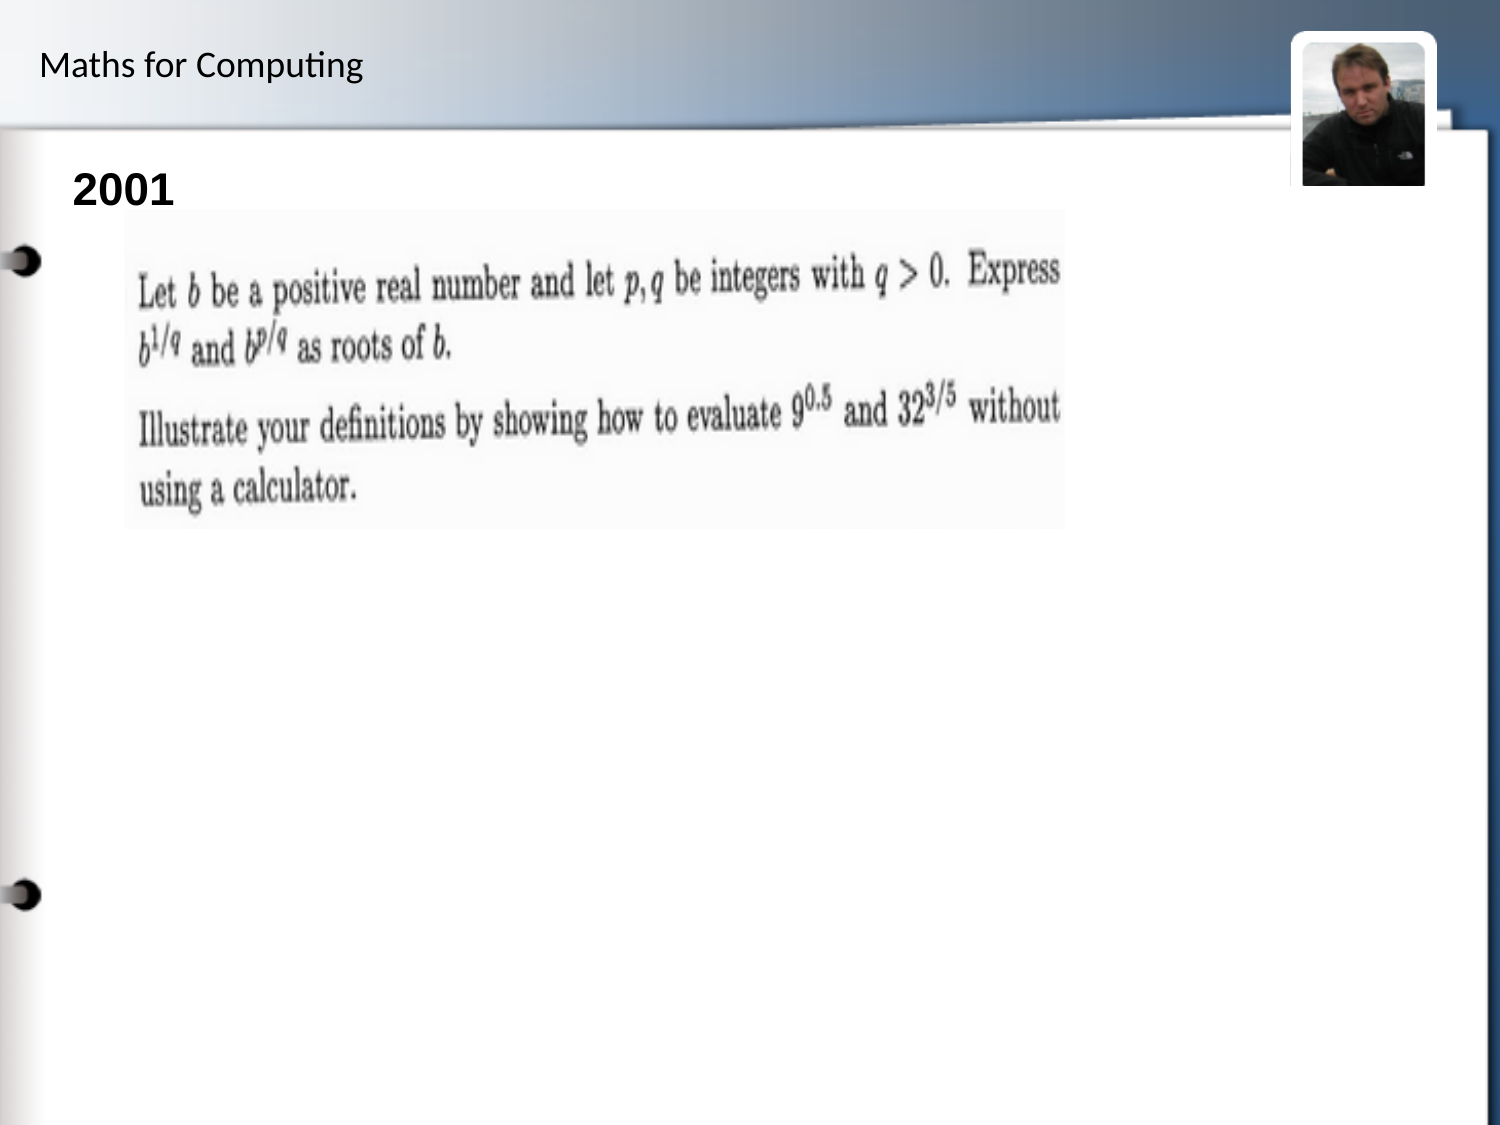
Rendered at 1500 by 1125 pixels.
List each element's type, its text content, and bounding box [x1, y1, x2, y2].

picture [0, 0, 1500, 1125]
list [124, 209, 1065, 529]
title 2001 [57, 152, 1276, 217]
